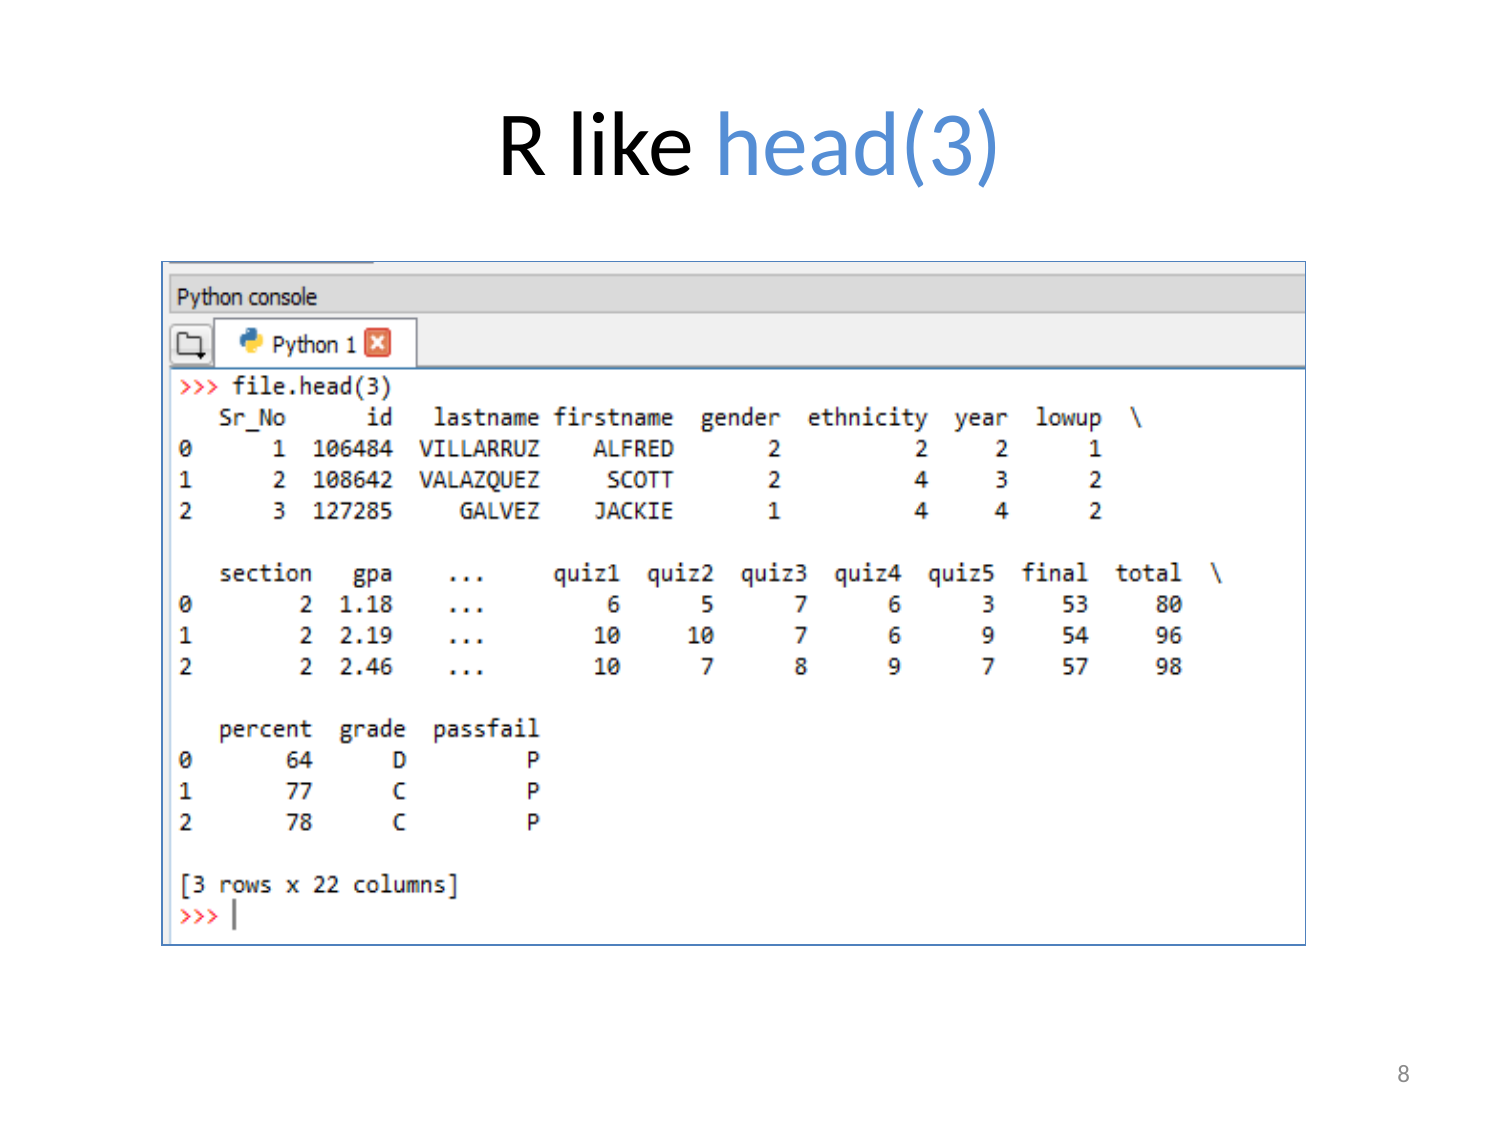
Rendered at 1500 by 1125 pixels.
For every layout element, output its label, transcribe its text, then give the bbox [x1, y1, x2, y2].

slide_number 8 [1074, 1042, 1425, 1103]
picture [162, 262, 1306, 945]
title R like head(3) [75, 45, 1425, 233]
